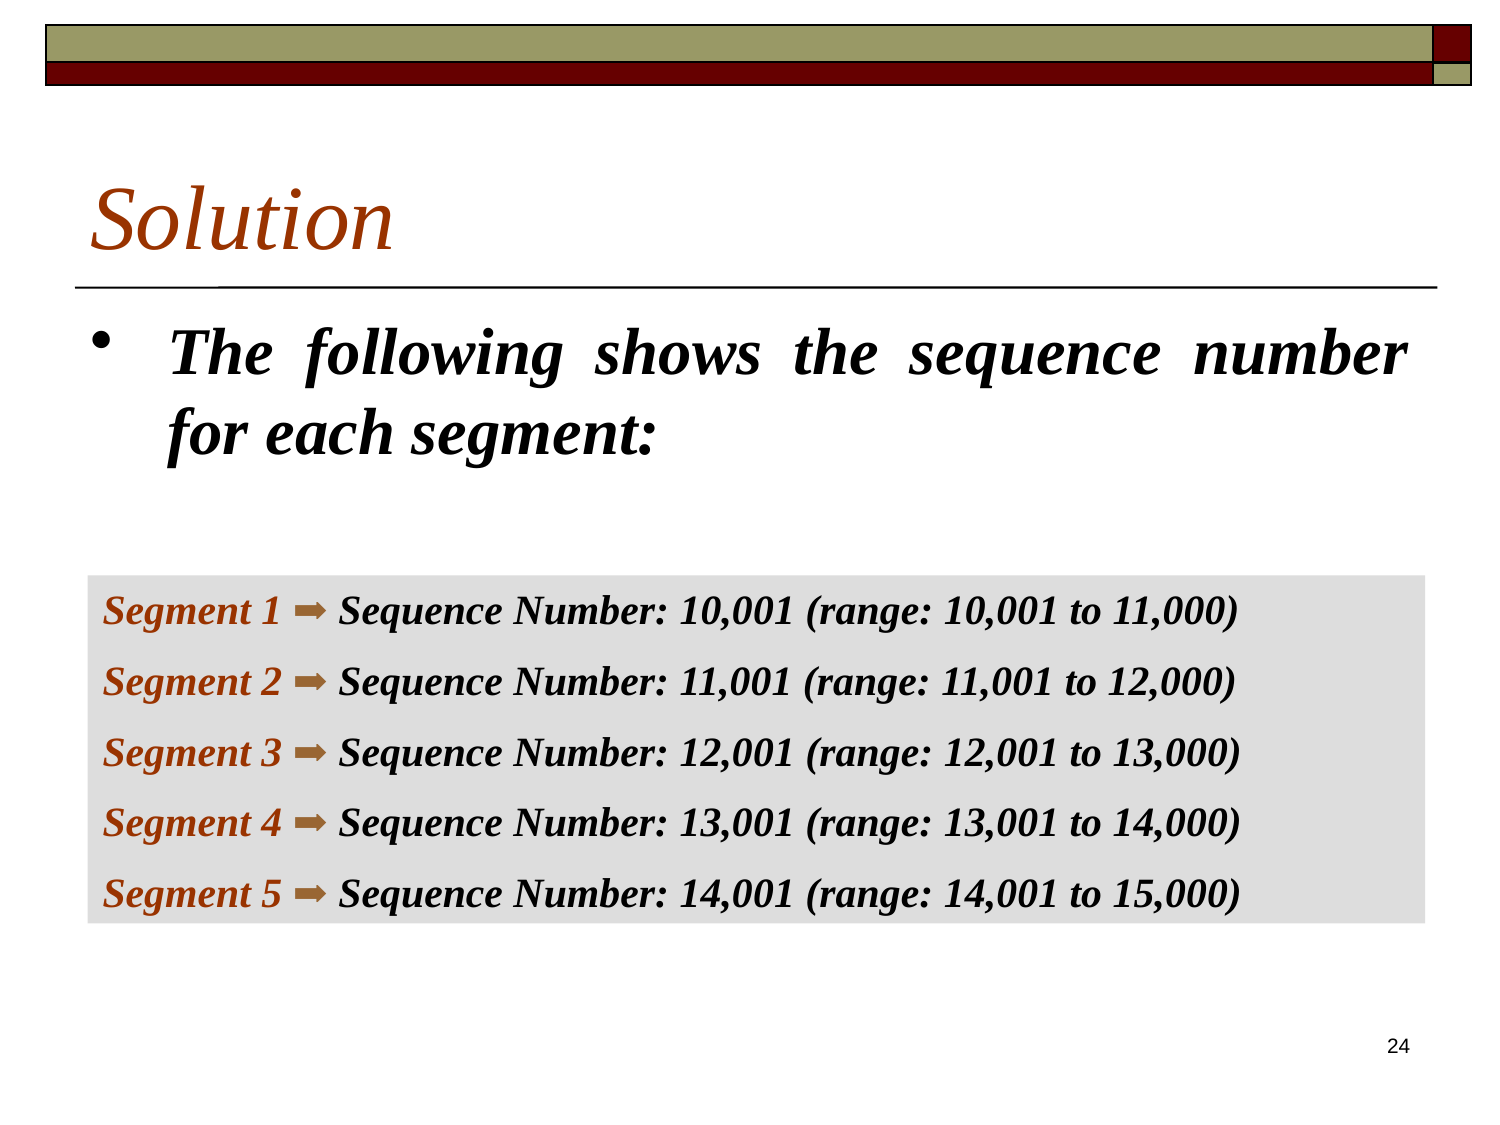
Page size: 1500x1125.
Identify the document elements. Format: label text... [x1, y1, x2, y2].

title Solution [74, 87, 1426, 276]
list The following shows the sequence number for each segment: [74, 299, 1426, 485]
text_box Segment 1 ➡ Sequence Number: 10,001 (range: 10,001 to 11,000) Segment 2 ➡ Sequence Number: 11,001 (range: 11,001 to 12,000) Segment 3 ➡ Sequence Number: 12,001 (range: 12,001 to 13,000) Segment 4 ➡ Sequence Number: 13,001 (range: 13,001 to 14,000) Segment 5 ➡ Sequence Number: 14,001 (range: 14,001 to 15,000) [87, 575, 1426, 924]
slide_number 24 [1112, 1024, 1426, 1101]
